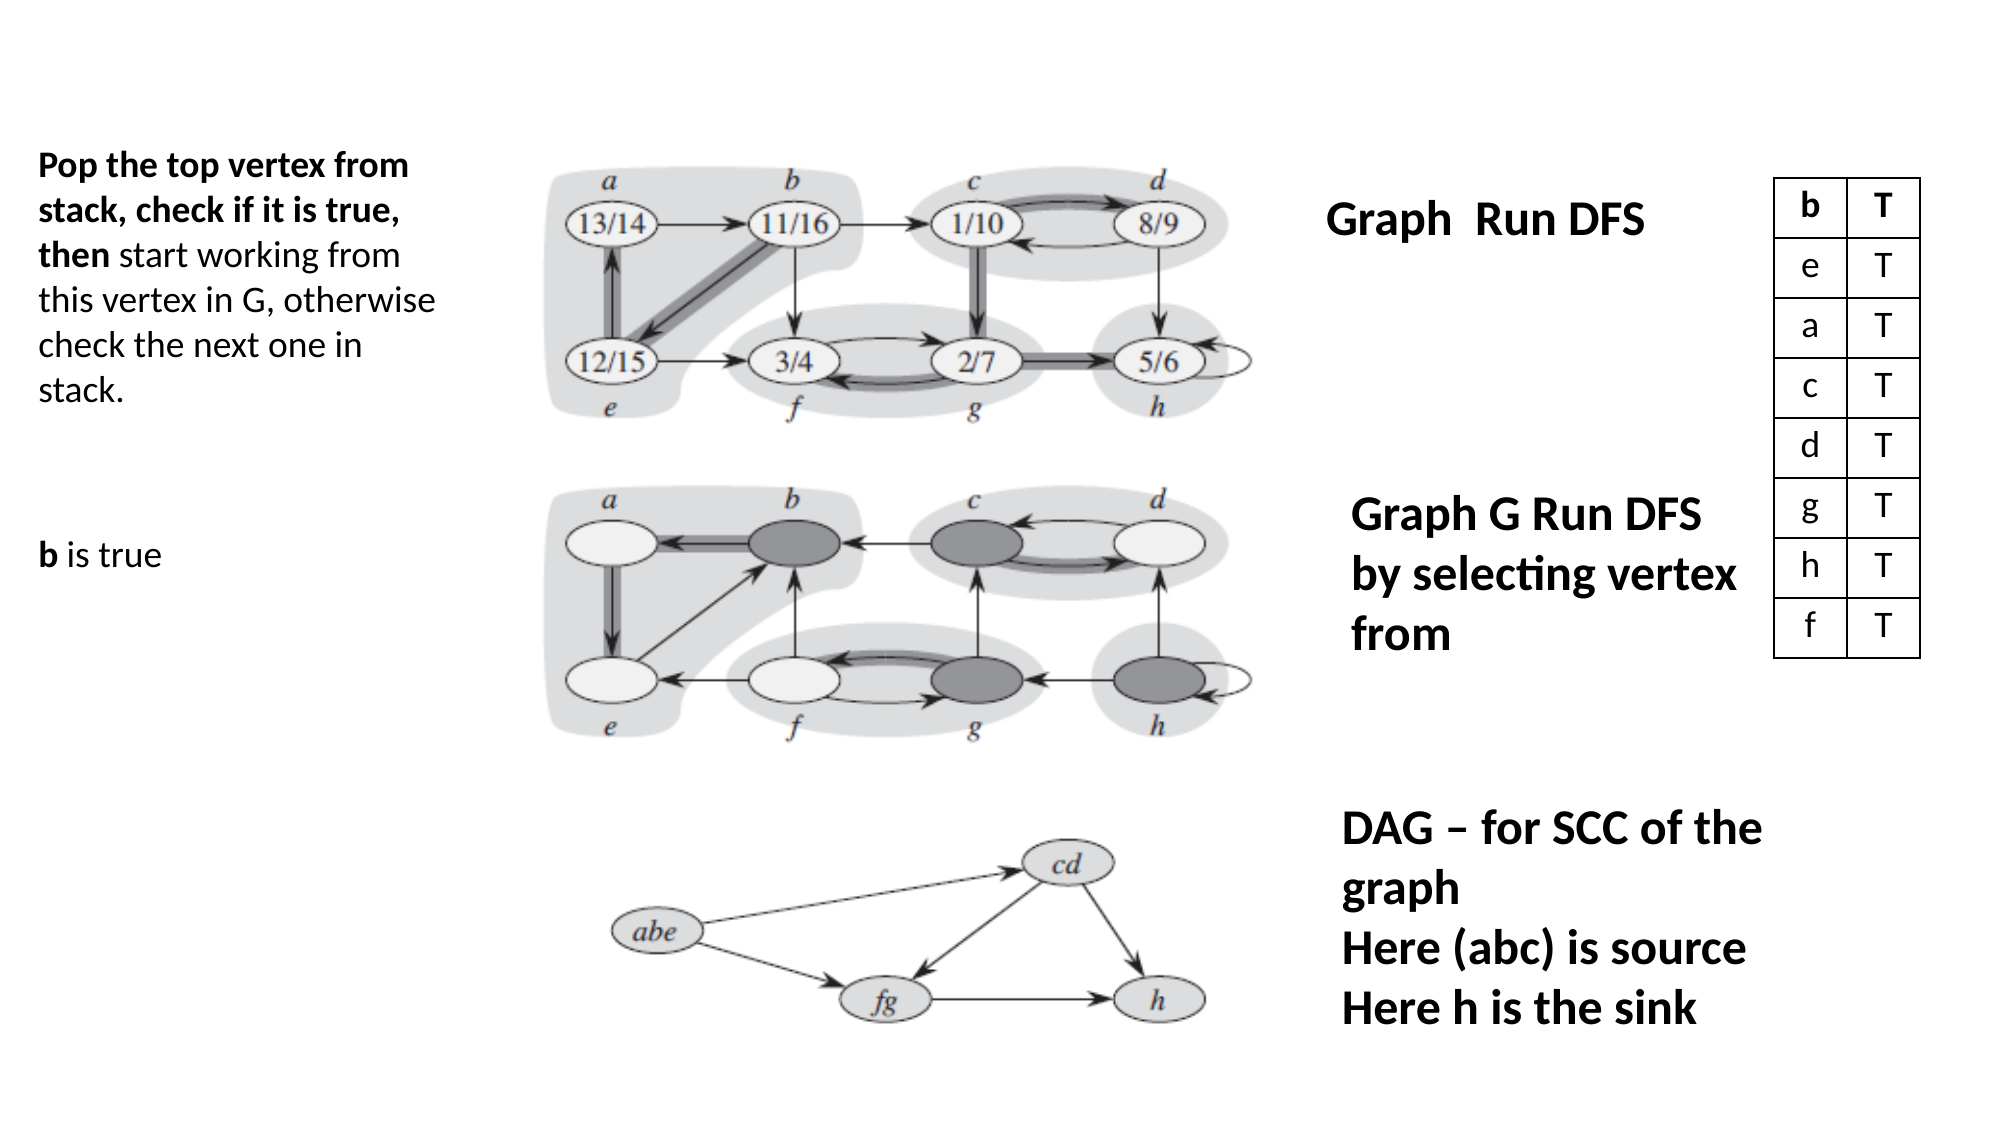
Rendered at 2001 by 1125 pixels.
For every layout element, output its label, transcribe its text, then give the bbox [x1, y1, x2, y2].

table_cell T [1848, 239, 1919, 297]
table_cell T [1848, 479, 1919, 537]
text_box DAG – for SCC of the graph Here (abc) is source Here h is the sink [1327, 787, 1790, 1042]
table_cell T [1848, 599, 1919, 657]
table_cell T [1848, 359, 1919, 417]
table_cell T [1848, 419, 1919, 477]
table_cell g [1775, 479, 1846, 537]
picture [533, 159, 1291, 1043]
table_cell c [1775, 359, 1846, 417]
table_cell d [1775, 419, 1846, 477]
table_header T [1848, 179, 1919, 237]
table_cell T [1848, 299, 1919, 357]
text_box b is true [23, 522, 429, 583]
text_box Pop the top vertex from stack, check if it is true, then start working from this vertex in G, otherwise check the next one in stack. [23, 132, 457, 418]
table_cell h [1775, 539, 1846, 597]
table_cell T [1848, 539, 1919, 597]
table_cell e [1775, 239, 1846, 297]
table_cell f [1775, 599, 1846, 657]
table_cell a [1775, 299, 1846, 357]
table_header b [1775, 179, 1846, 237]
